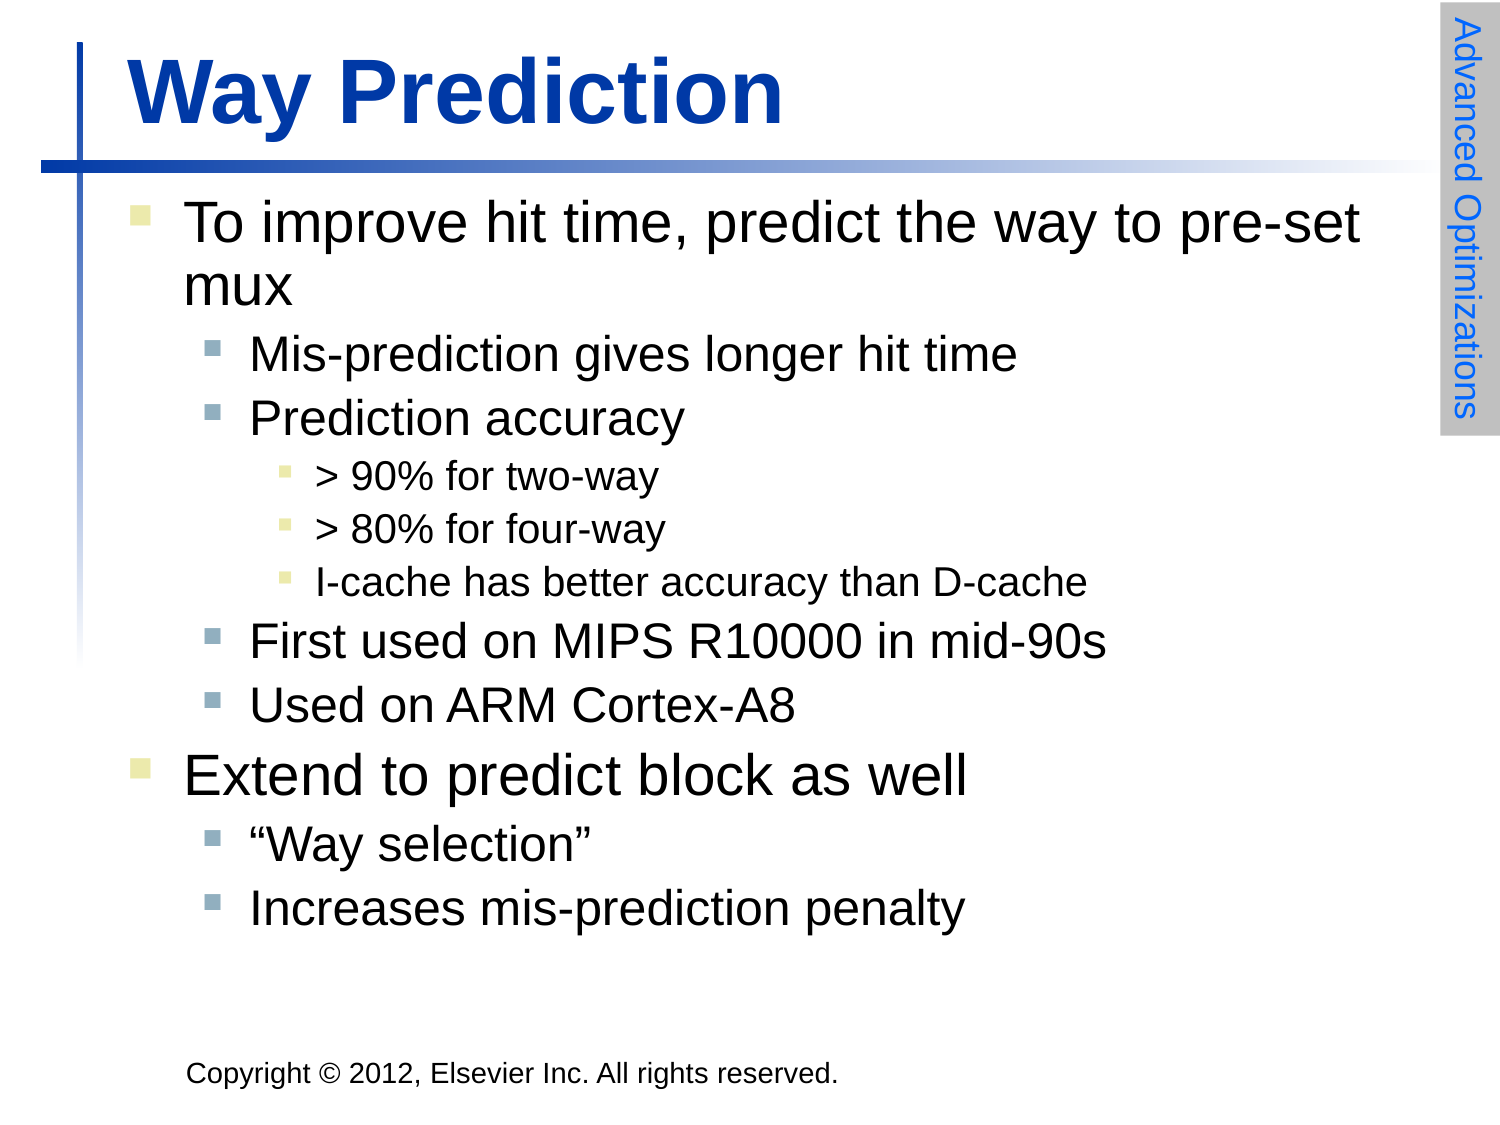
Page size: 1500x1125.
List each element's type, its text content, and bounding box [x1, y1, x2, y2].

title Way Prediction [111, 23, 1440, 150]
list To improve hit time, predict the way to pre-set mux Mis-prediction gives longer hit time Prediction accuracy > 90% for two-way > 80% for four-way I-cache has better accuracy than D-cache First used on MIPS R10000 in mid-90s Used on ARM Cortex-A8 Extend to predict block as well “Way selection” Increases mis-prediction penalty [111, 184, 1470, 1024]
footer Copyright © 2012, Elsevier Inc. All rights reserved. [171, 1046, 1364, 1106]
text_box Advanced Optimizations [1440, 2, 1500, 436]
